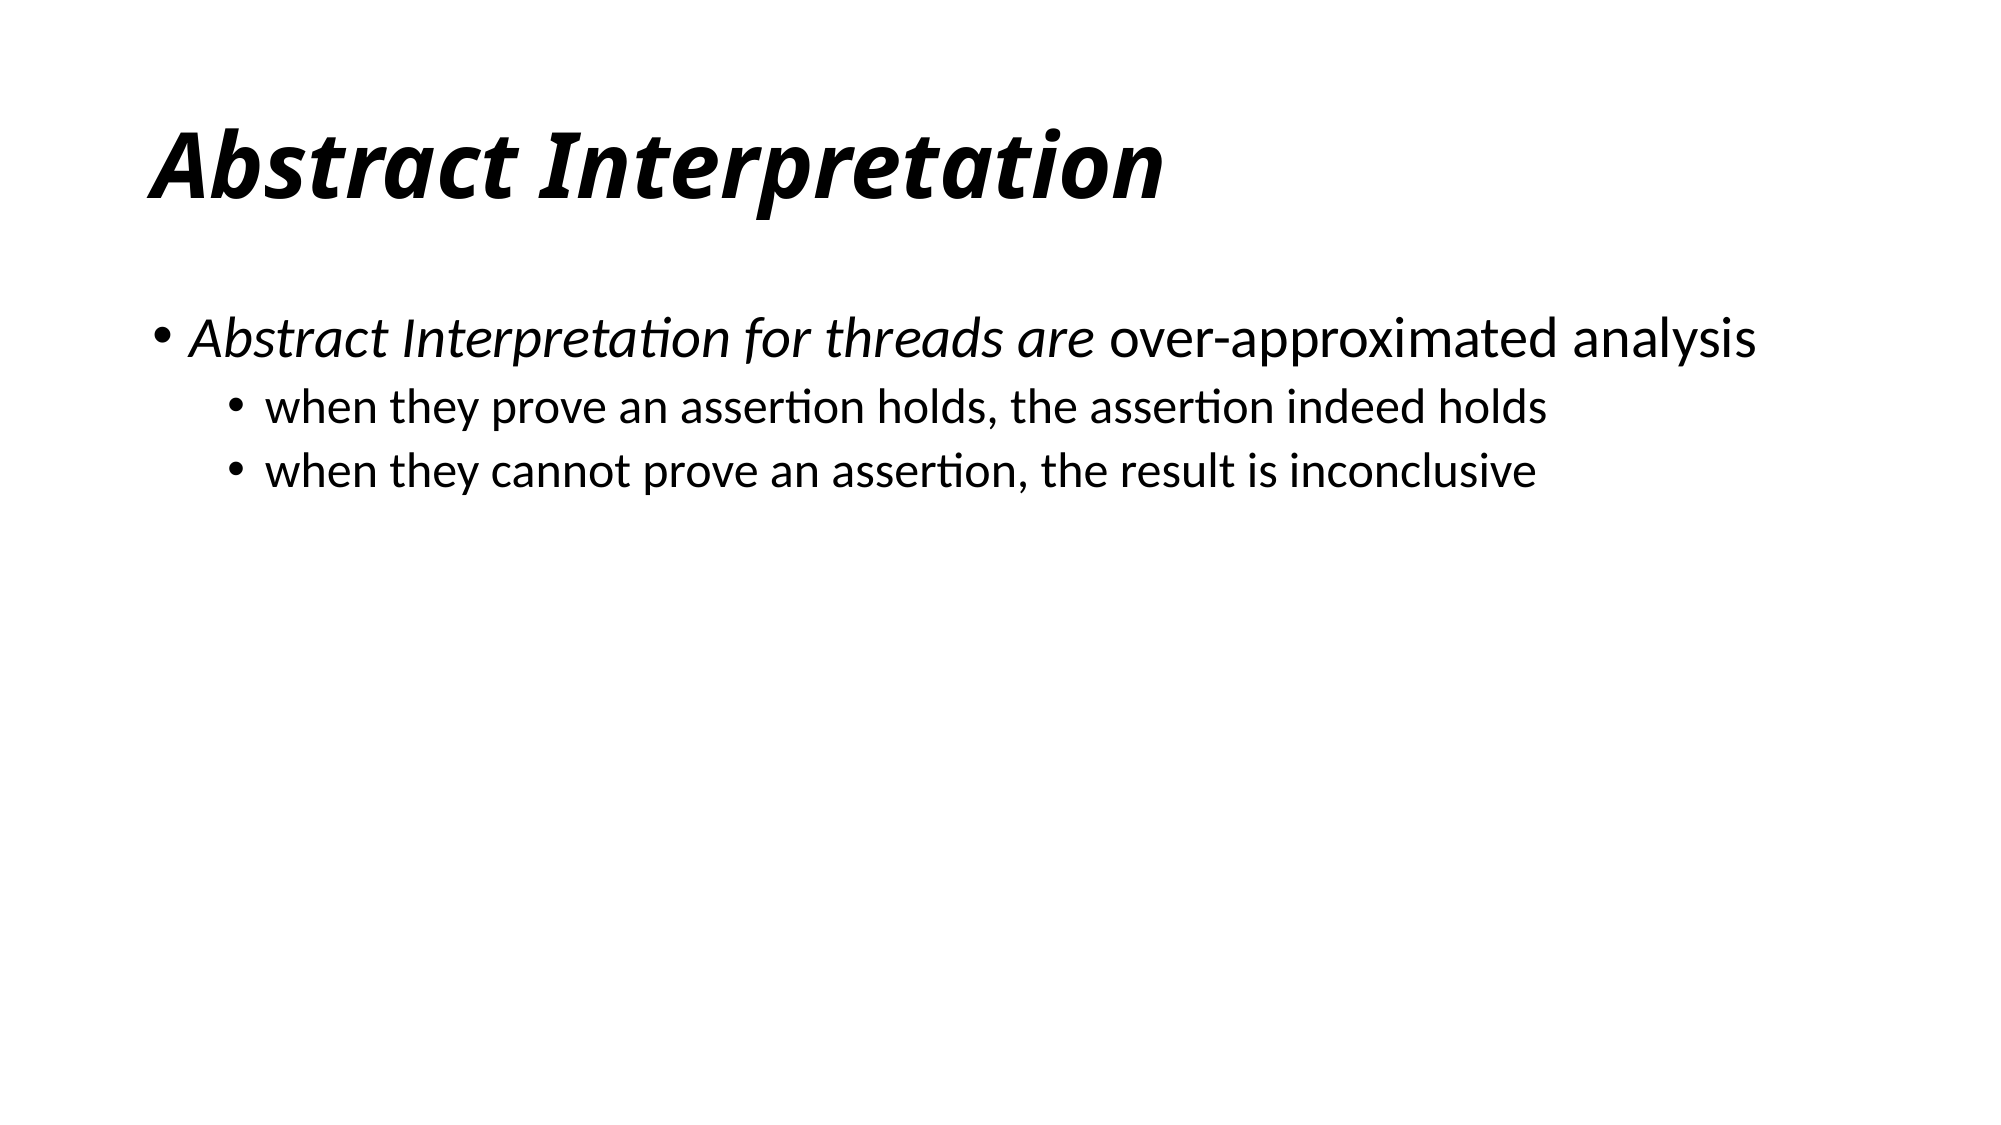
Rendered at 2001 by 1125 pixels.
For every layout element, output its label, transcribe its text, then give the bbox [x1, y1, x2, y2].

list Abstract Interpretation for threads are over-approximated analysis when they prove an assertion holds, the assertion indeed holds when they cannot prove an assertion, the result is inconclusive [137, 299, 1863, 1014]
title Abstract Interpretation [137, 59, 1863, 278]
